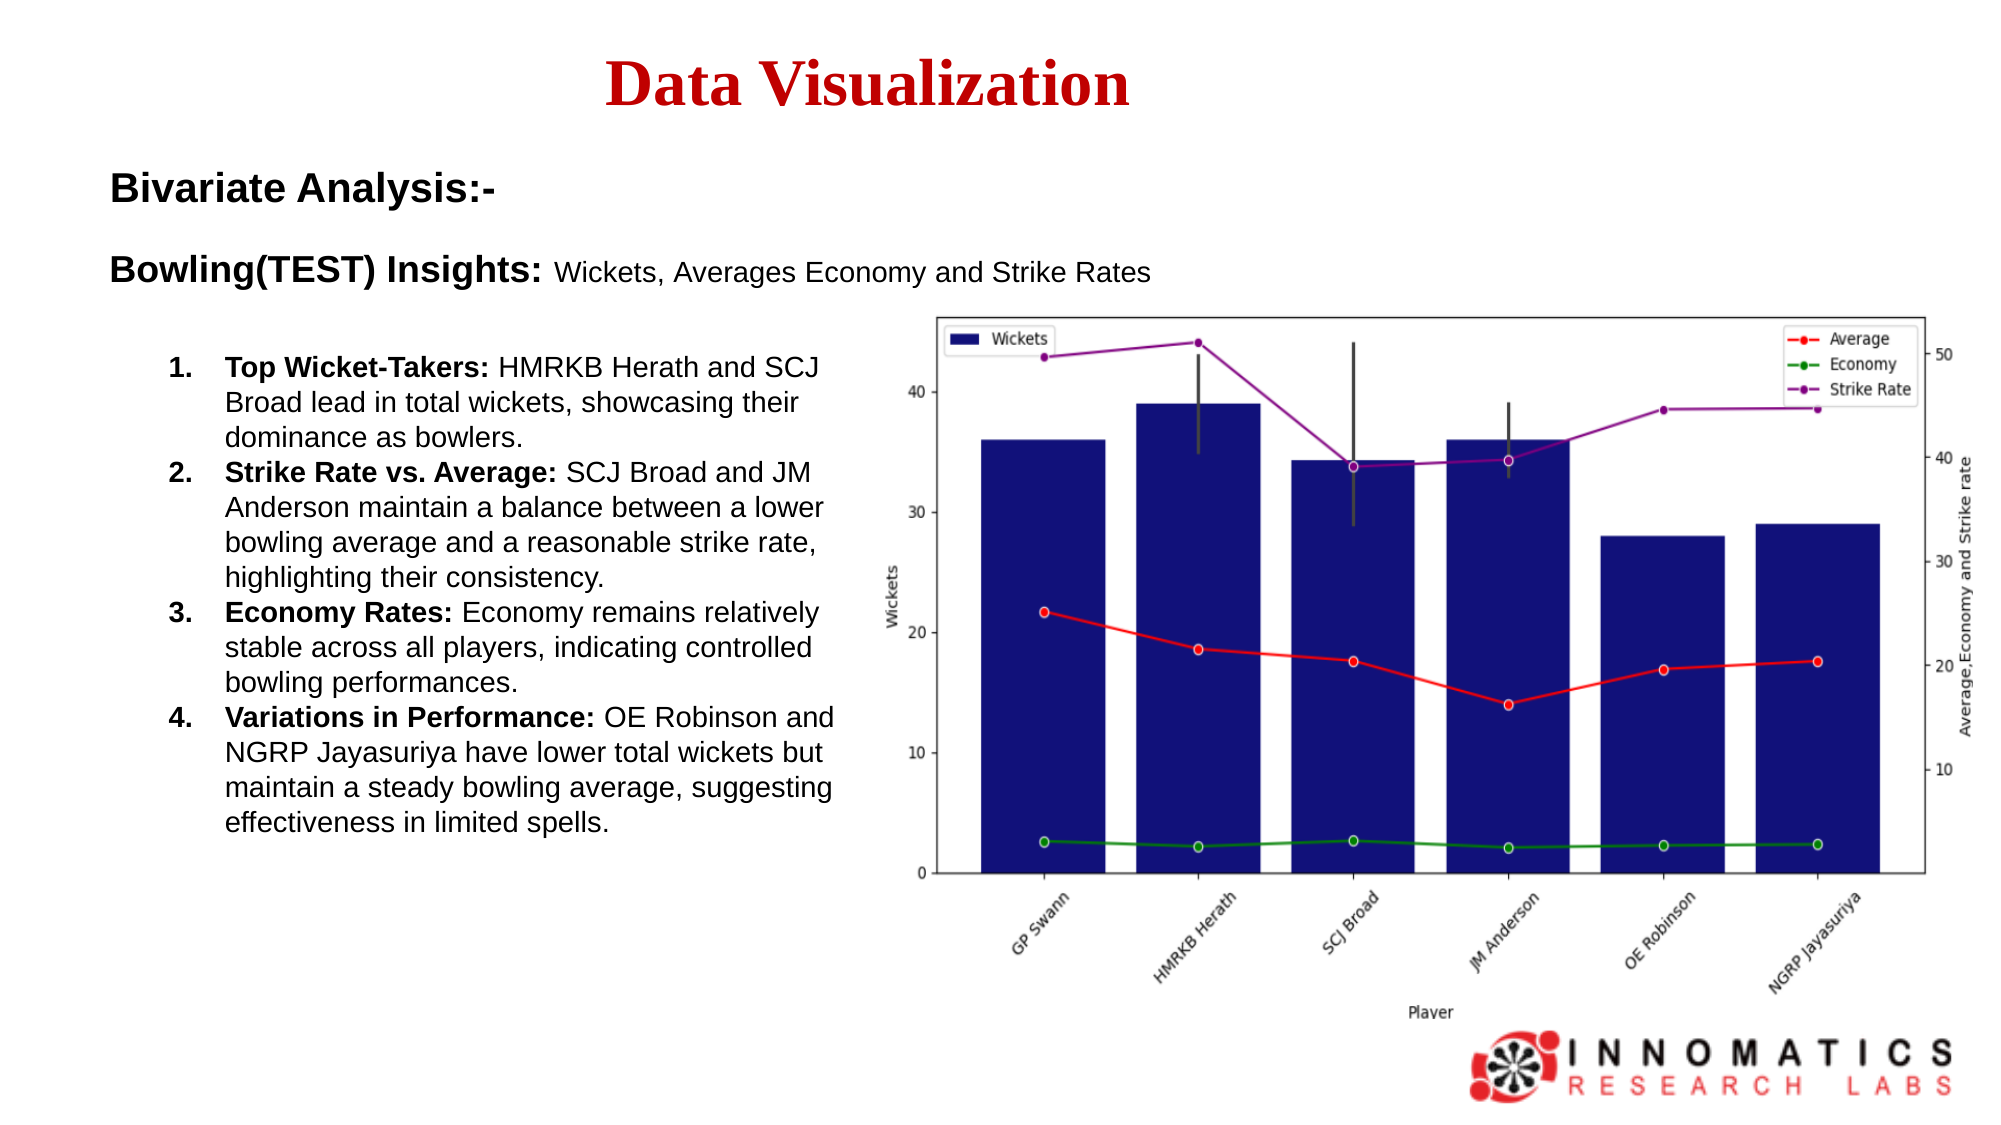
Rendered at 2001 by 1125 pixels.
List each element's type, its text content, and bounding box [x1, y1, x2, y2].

table_header Bivariate Analysis:- [95, 158, 808, 238]
text_box Data Visualization [590, 31, 1248, 127]
picture [878, 293, 1976, 1125]
text_box Bowling(TEST) Insights: Wickets, Averages Economy and Strike Rates [94, 238, 1192, 298]
text_box Top Wicket-Takers: HMRKB Herath and SCJ Broad lead in total wickets, showcasing their dominance as bowlers. Strike Rate vs. Average: SCJ Broad and JM Anderson maintain a balance between a lower bowling average and a reasonable strike rate, highlighting their consistency. Economy Rates: Economy remains relatively stable across all players, indicating controlled bowling performances. Variations in Performance: OE Robinson and NGRP Jayasuriya have lower total wickets but maintain a steady bowling average, suggesting effectiveness in limited spells. [153, 341, 873, 846]
